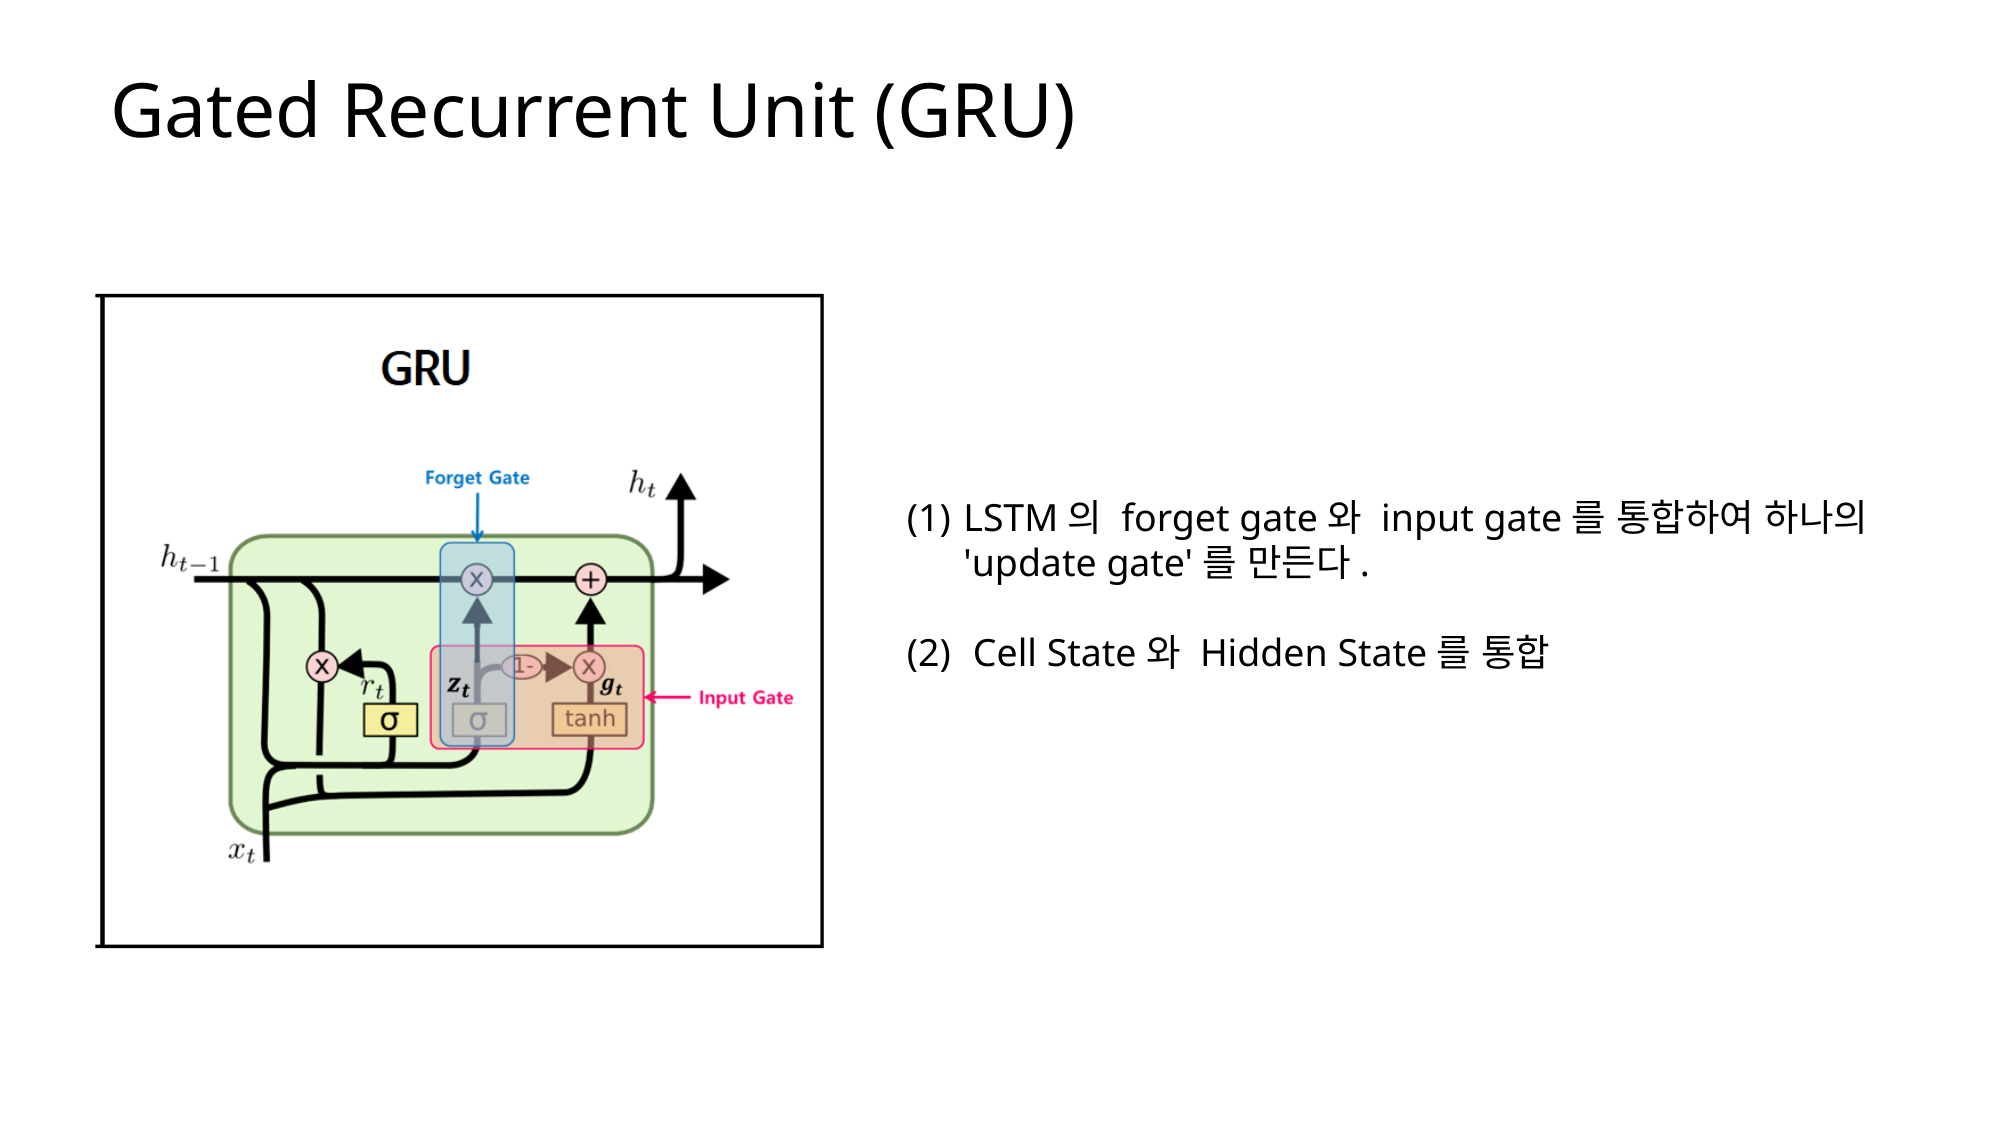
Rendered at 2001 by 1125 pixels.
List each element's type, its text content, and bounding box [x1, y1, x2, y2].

text_box LSTM의 forget gate와 input gate를 통합하여 하나의 'update gate'를 만든다. Cell State와 Hidden State를 통합 [892, 486, 1893, 682]
text_box Gated Recurrent Unit (GRU) [95, 55, 1302, 161]
picture [95, 286, 833, 955]
